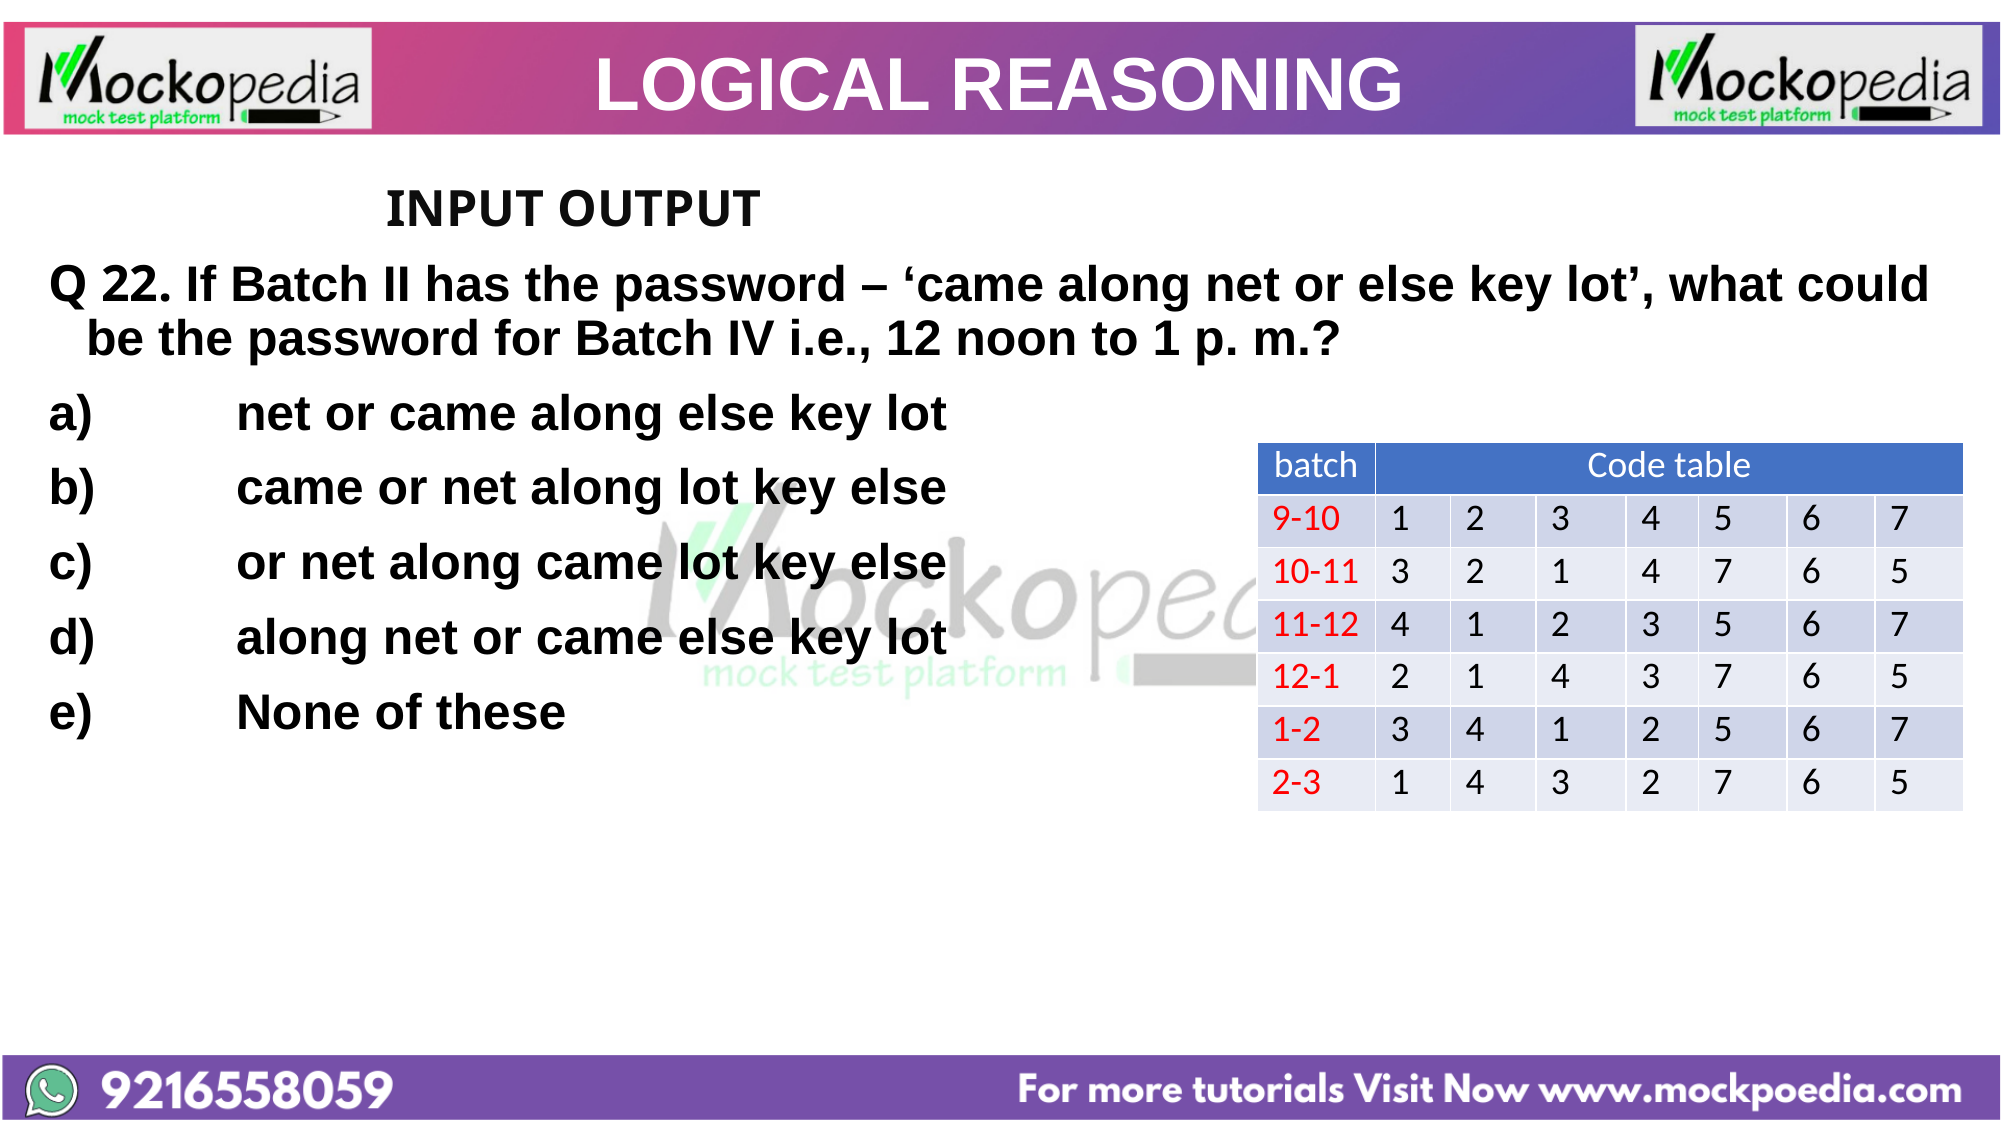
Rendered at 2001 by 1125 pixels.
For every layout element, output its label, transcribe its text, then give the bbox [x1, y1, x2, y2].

table_cell 6 [1788, 601, 1874, 652]
picture [0, 0, 2001, 1125]
table_cell 5 [1876, 654, 1963, 705]
table_cell 7 [1699, 548, 1786, 599]
table_cell 4 [1451, 707, 1535, 758]
table_cell 3 [1627, 654, 1698, 705]
table_cell 5 [1876, 548, 1963, 599]
table_cell 5 [1876, 760, 1963, 811]
table_cell 6 [1788, 496, 1874, 547]
table_cell 7 [1876, 707, 1963, 758]
table_cell 5 [1699, 707, 1786, 758]
table_cell 1 [1376, 760, 1450, 811]
table_cell 6 [1788, 548, 1874, 599]
table_cell 2 [1537, 601, 1625, 652]
table_cell 2 [1451, 548, 1535, 599]
table_cell 1 [1537, 548, 1625, 599]
table_cell 2 [1376, 654, 1450, 705]
table_cell 4 [1627, 496, 1698, 547]
title LOGICAL REASONING [41, 31, 1959, 142]
table_cell 7 [1699, 654, 1786, 705]
table_cell 3 [1537, 760, 1625, 811]
table_cell 5 [1699, 496, 1786, 547]
table_cell 10-11 [1258, 548, 1375, 599]
table_cell 7 [1876, 496, 1963, 547]
table_cell 4 [1376, 601, 1450, 652]
table_header Code table [1376, 443, 1963, 494]
table_cell 3 [1627, 601, 1698, 652]
table_cell 2 [1627, 707, 1698, 758]
table_cell 6 [1788, 707, 1874, 758]
table_cell 6 [1788, 760, 1874, 811]
table_cell 1-2 [1258, 707, 1375, 758]
table_cell 4 [1537, 654, 1625, 705]
table_cell 3 [1537, 496, 1625, 547]
table_cell 7 [1876, 601, 1963, 652]
table_cell 7 [1699, 760, 1786, 811]
list INPUT OUTPUT Q 22. If Batch II has the password – ‘came along net or else key lot’, what could be the password for Batch IV i.e., 12 noon to 1 p. m.? a) net or came along else key lot b) came or net along lot key else c) or net along came lot key else d) along net or came else key lot e) None of these [33, 175, 1959, 1053]
table_cell 9-10 [1258, 496, 1375, 547]
table_cell 2-3 [1258, 760, 1375, 811]
table_header batch [1258, 443, 1375, 494]
table_cell 4 [1451, 760, 1535, 811]
table_cell 1 [1451, 654, 1535, 705]
table_cell 12-1 [1258, 654, 1375, 705]
table_cell 2 [1627, 760, 1698, 811]
table_cell 1 [1376, 496, 1450, 547]
table_cell 4 [1627, 548, 1698, 599]
table_cell 3 [1376, 707, 1450, 758]
table_cell 5 [1699, 601, 1786, 652]
table_cell 3 [1376, 548, 1450, 599]
table_cell 6 [1788, 654, 1874, 705]
table_cell 1 [1451, 601, 1535, 652]
table_cell 1 [1537, 707, 1625, 758]
table_cell 11-12 [1258, 601, 1375, 652]
table_cell 2 [1451, 496, 1535, 547]
